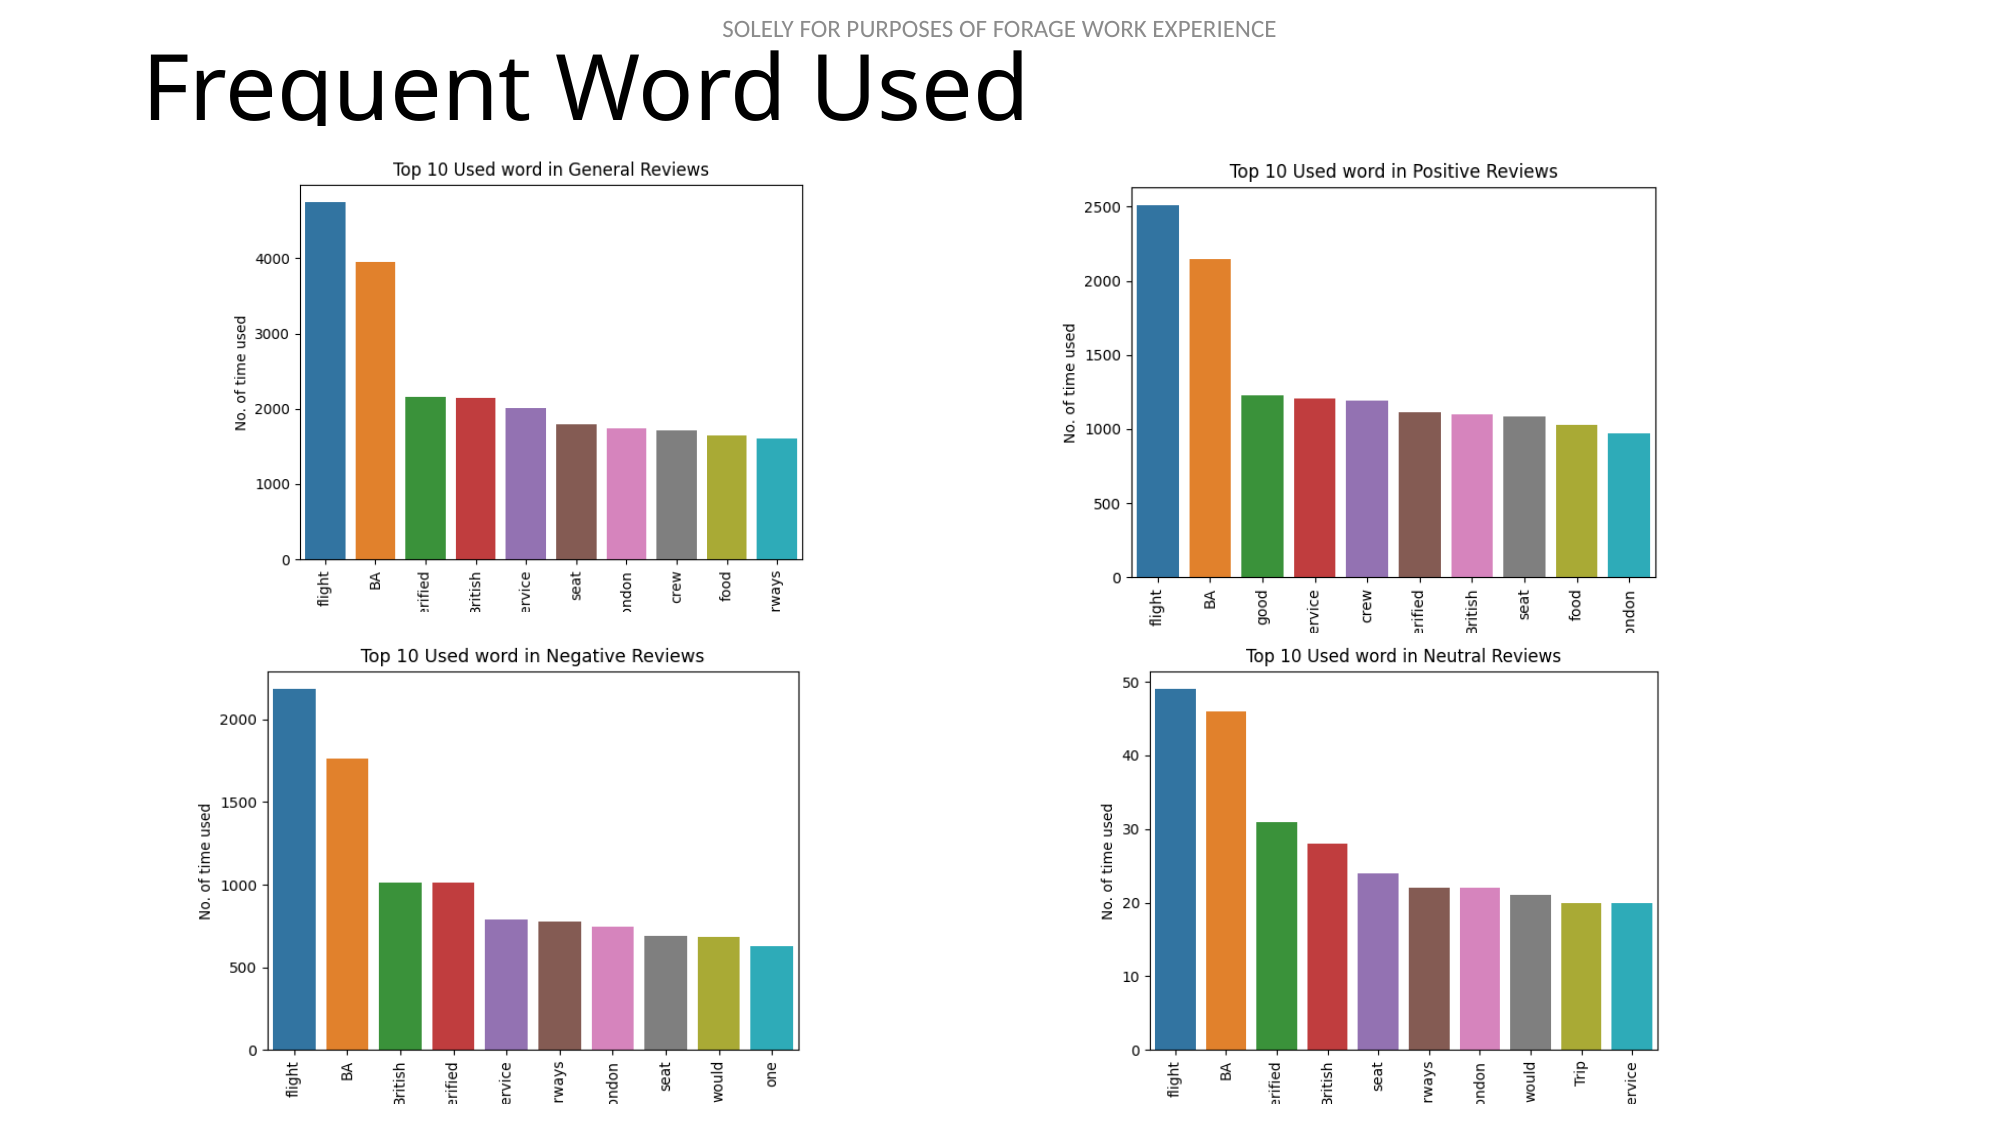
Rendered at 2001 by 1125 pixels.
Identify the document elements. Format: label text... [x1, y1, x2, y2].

picture [1047, 126, 1723, 1104]
picture [182, 612, 867, 1104]
title Frequent Word Used [127, 8, 1853, 173]
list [219, 126, 867, 612]
